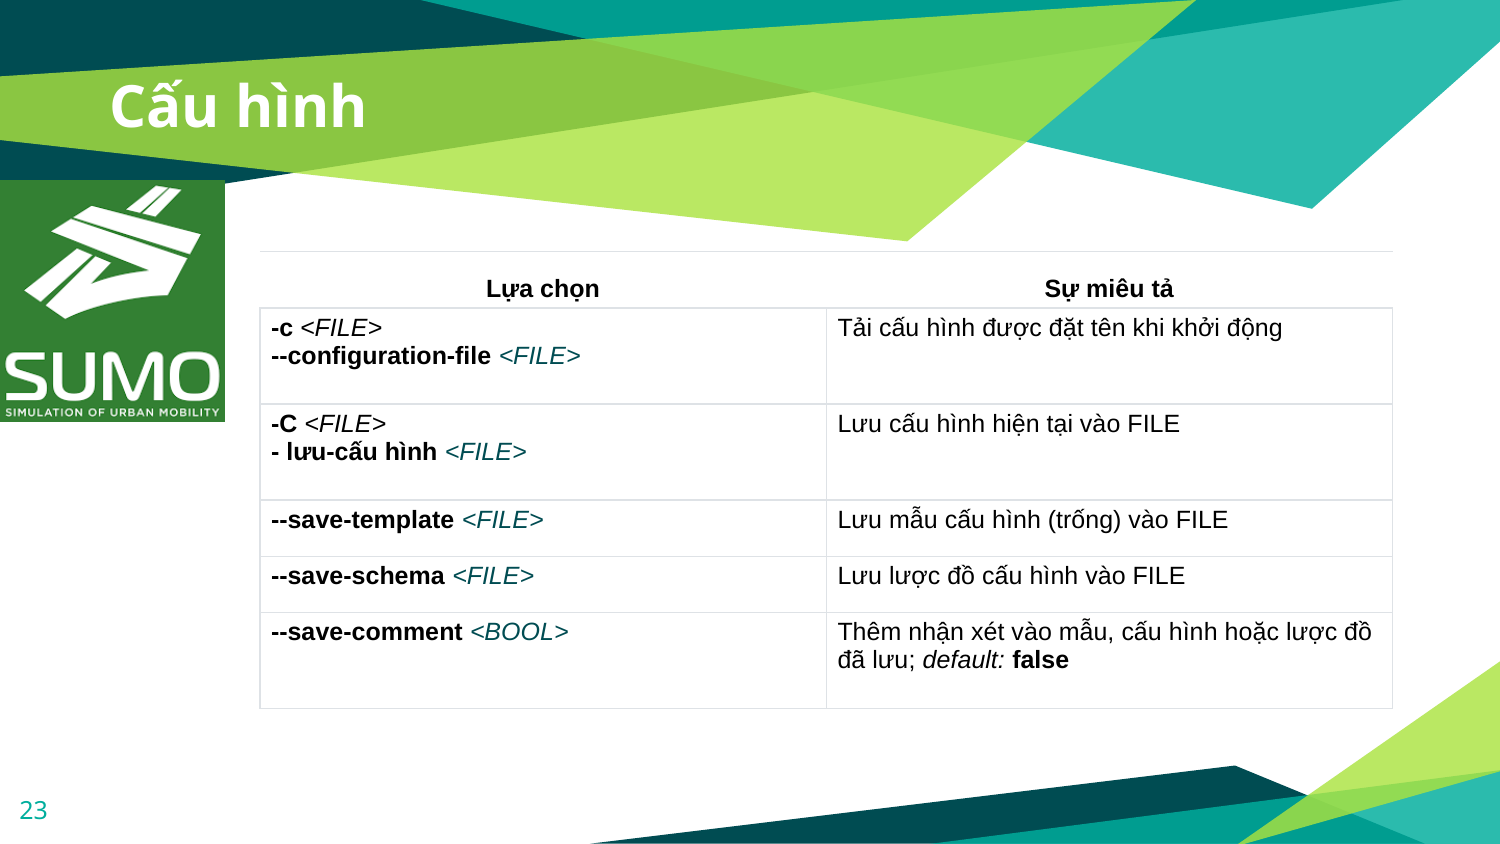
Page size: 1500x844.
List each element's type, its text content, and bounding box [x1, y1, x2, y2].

table_cell Lưu mẫu cấu hình (trống) vào FILE [827, 501, 1392, 556]
picture [0, 179, 226, 423]
table_cell Tải cấu hình được đặt tên khi khởi động [827, 309, 1392, 403]
table_header Sự miêu tả [826, 252, 1393, 307]
slide_number 23 [4, 779, 95, 844]
table_cell --save-template <FILE> [261, 501, 826, 556]
table_cell Lưu lược đồ cấu hình vào FILE [827, 557, 1392, 612]
table_cell Thêm nhận xét vào mẫu, cấu hình hoặc lược đồ đã lưu; default: false [827, 613, 1392, 708]
title Cấu hình [94, 54, 1304, 195]
table_cell --save-comment <BOOL> [261, 613, 826, 708]
table_header Lựa chọn [260, 252, 826, 307]
table_cell --save-schema <FILE> [261, 557, 826, 612]
table_cell Lưu cấu hình hiện tại vào FILE [827, 405, 1392, 499]
table_cell -C <FILE> - lưu-cấu hình <FILE> [261, 405, 826, 499]
table_cell -c <FILE> --configuration-file <FILE> [261, 309, 826, 403]
